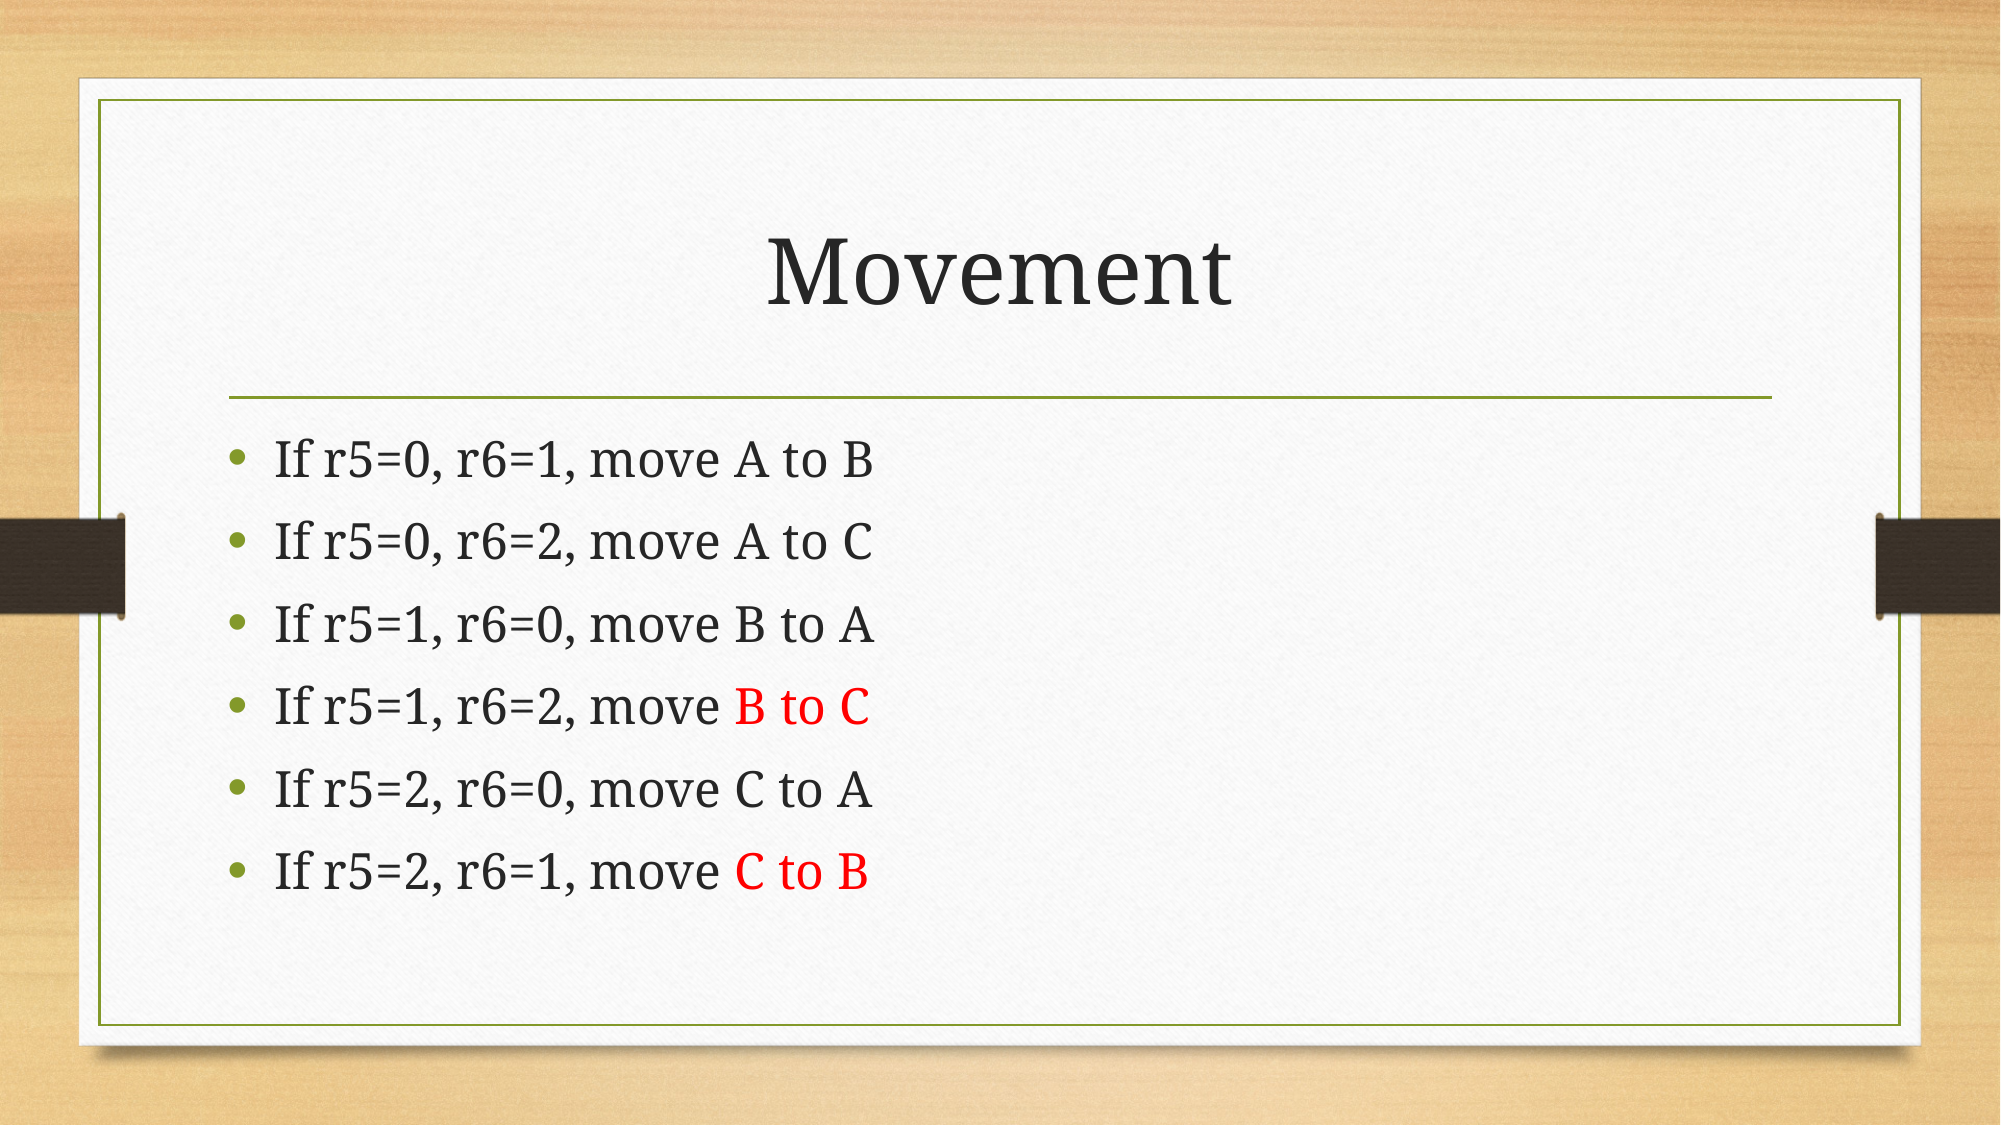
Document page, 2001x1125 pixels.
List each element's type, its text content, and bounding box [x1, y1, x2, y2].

list If r5=0, r6=1, move A to B If r5=0, r6=2, move A to C If r5=1, r6=0, move B to A If r5=1, r6=2, move B to C If r5=2, r6=0, move C to A If r5=2, r6=1, move C to B [212, 419, 1788, 964]
title Movement [212, 161, 1788, 375]
picture [0, 0, 2001, 1125]
